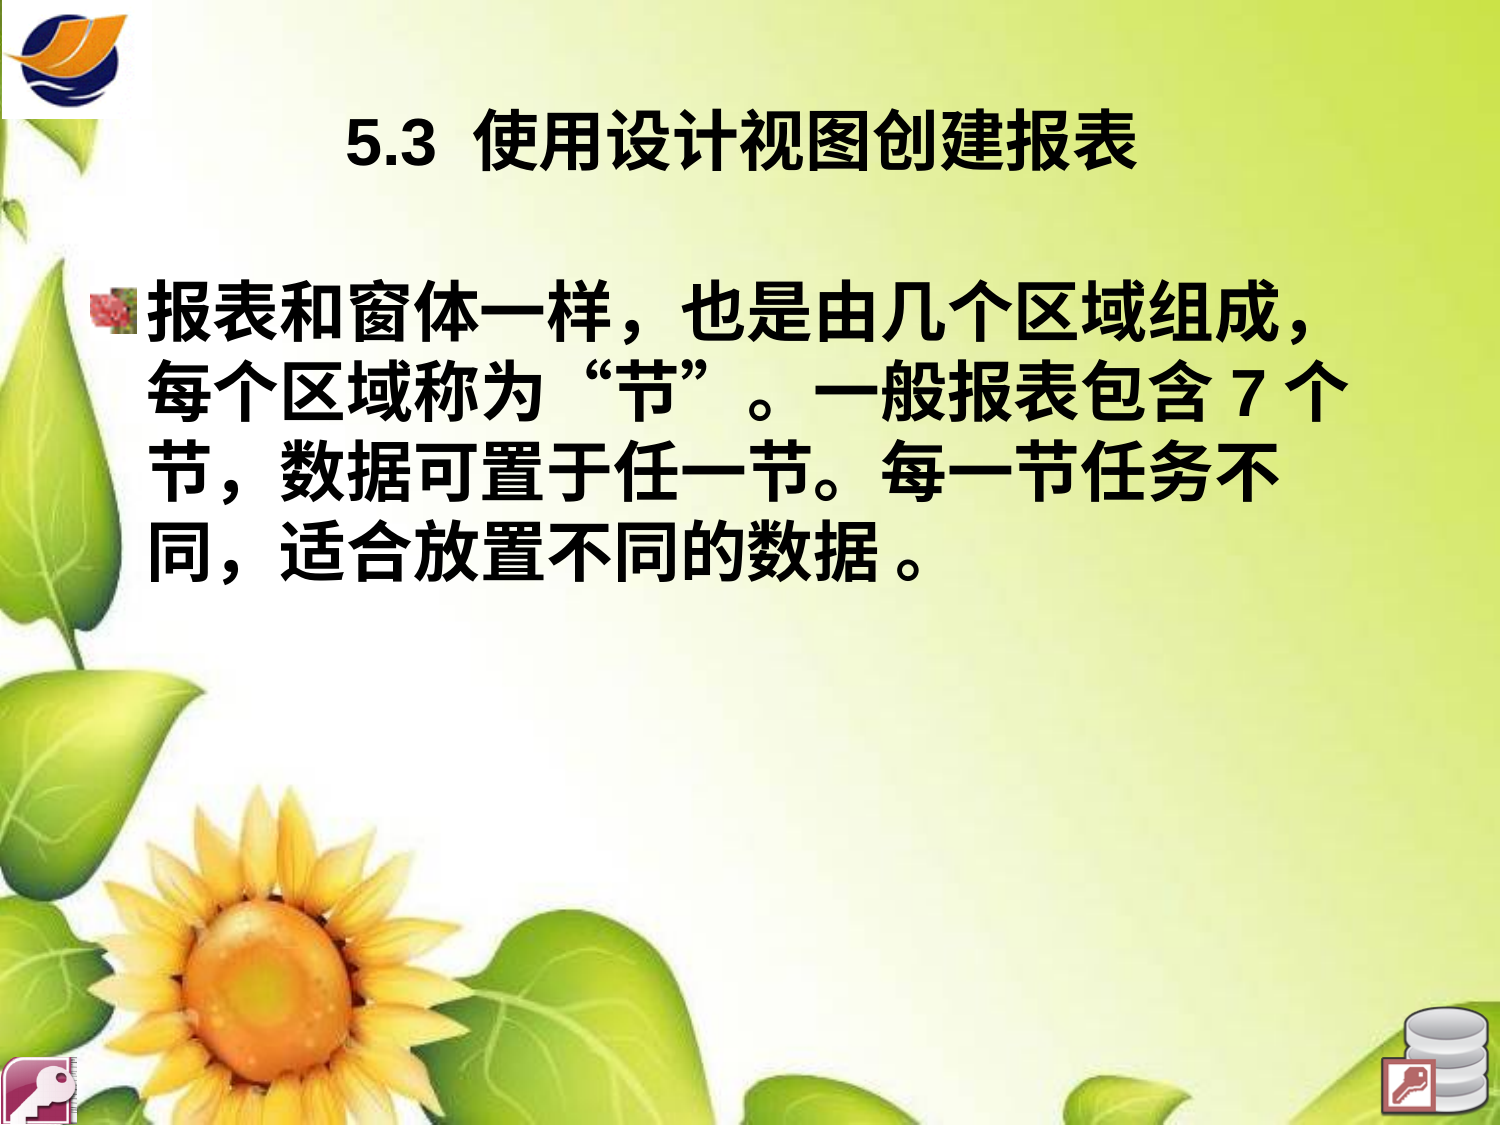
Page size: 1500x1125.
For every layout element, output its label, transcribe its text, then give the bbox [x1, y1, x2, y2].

picture [0, 0, 1500, 1125]
list 报表和窗体一样，也是由几个区域组成，每个区域称为“节”。一般报表包含7个节，数据可置于任一节。每一节任务不同，适合放置不同的数据 。 [75, 262, 1425, 610]
title 5.3 使用设计视图创建报表 [75, 45, 1425, 233]
